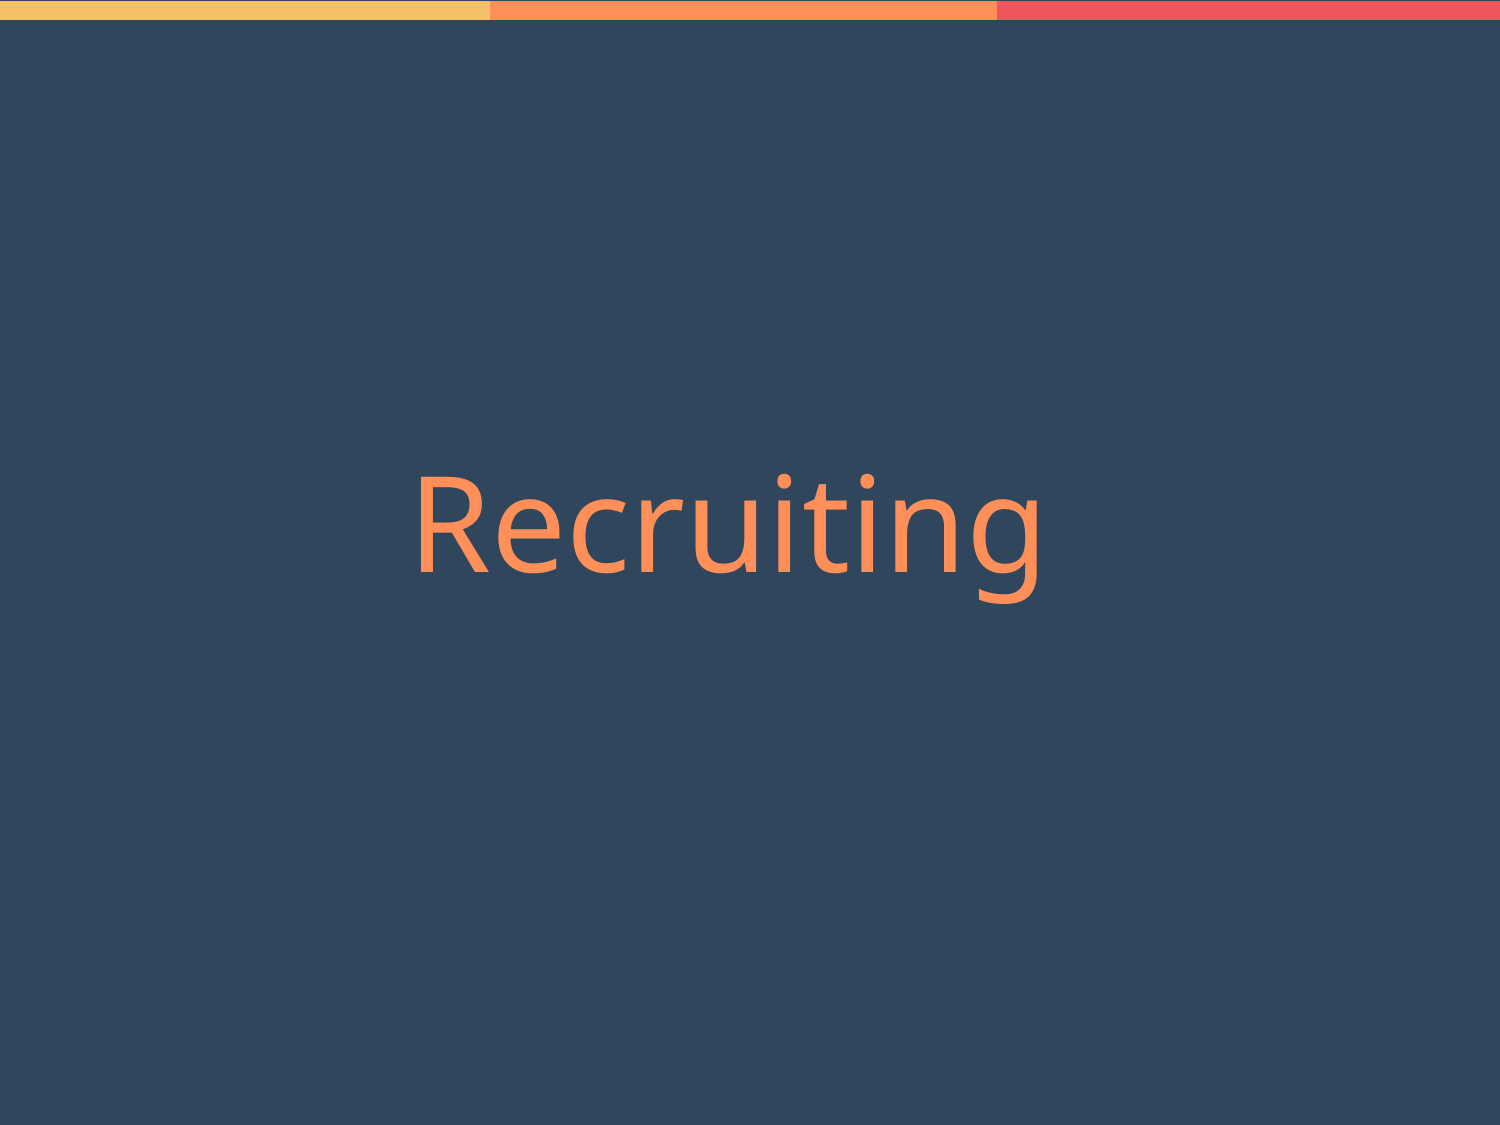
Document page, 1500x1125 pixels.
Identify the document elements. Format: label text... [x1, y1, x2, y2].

text_box Recruiting [214, 418, 1243, 625]
